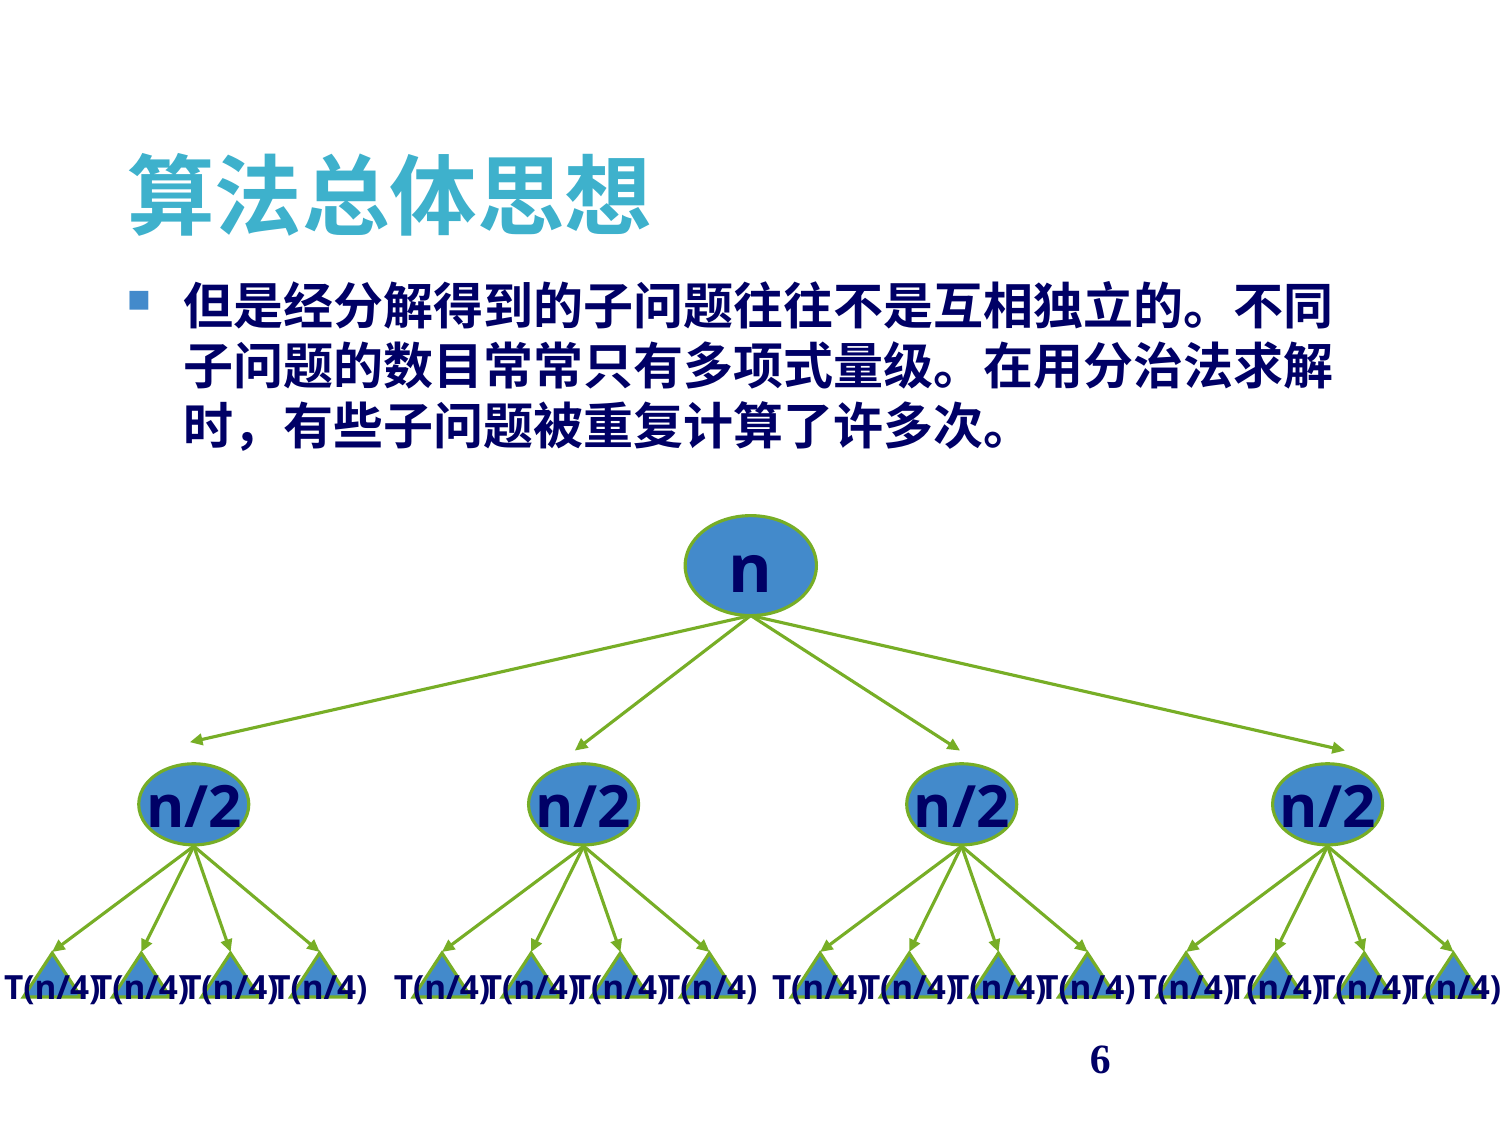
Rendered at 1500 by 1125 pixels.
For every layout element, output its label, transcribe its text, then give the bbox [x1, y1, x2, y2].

text_box 但是经分解得到的子问题往往不是互相独立的。不同子问题的数目常常只有多项式量级。在用分治法求解时，有些子问题被重复计算了许多次。 [112, 288, 1388, 513]
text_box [23, 515, 1483, 998]
text_box 算法总体思想 [112, 99, 1388, 288]
slide_number 6 [1074, 1024, 1425, 1103]
